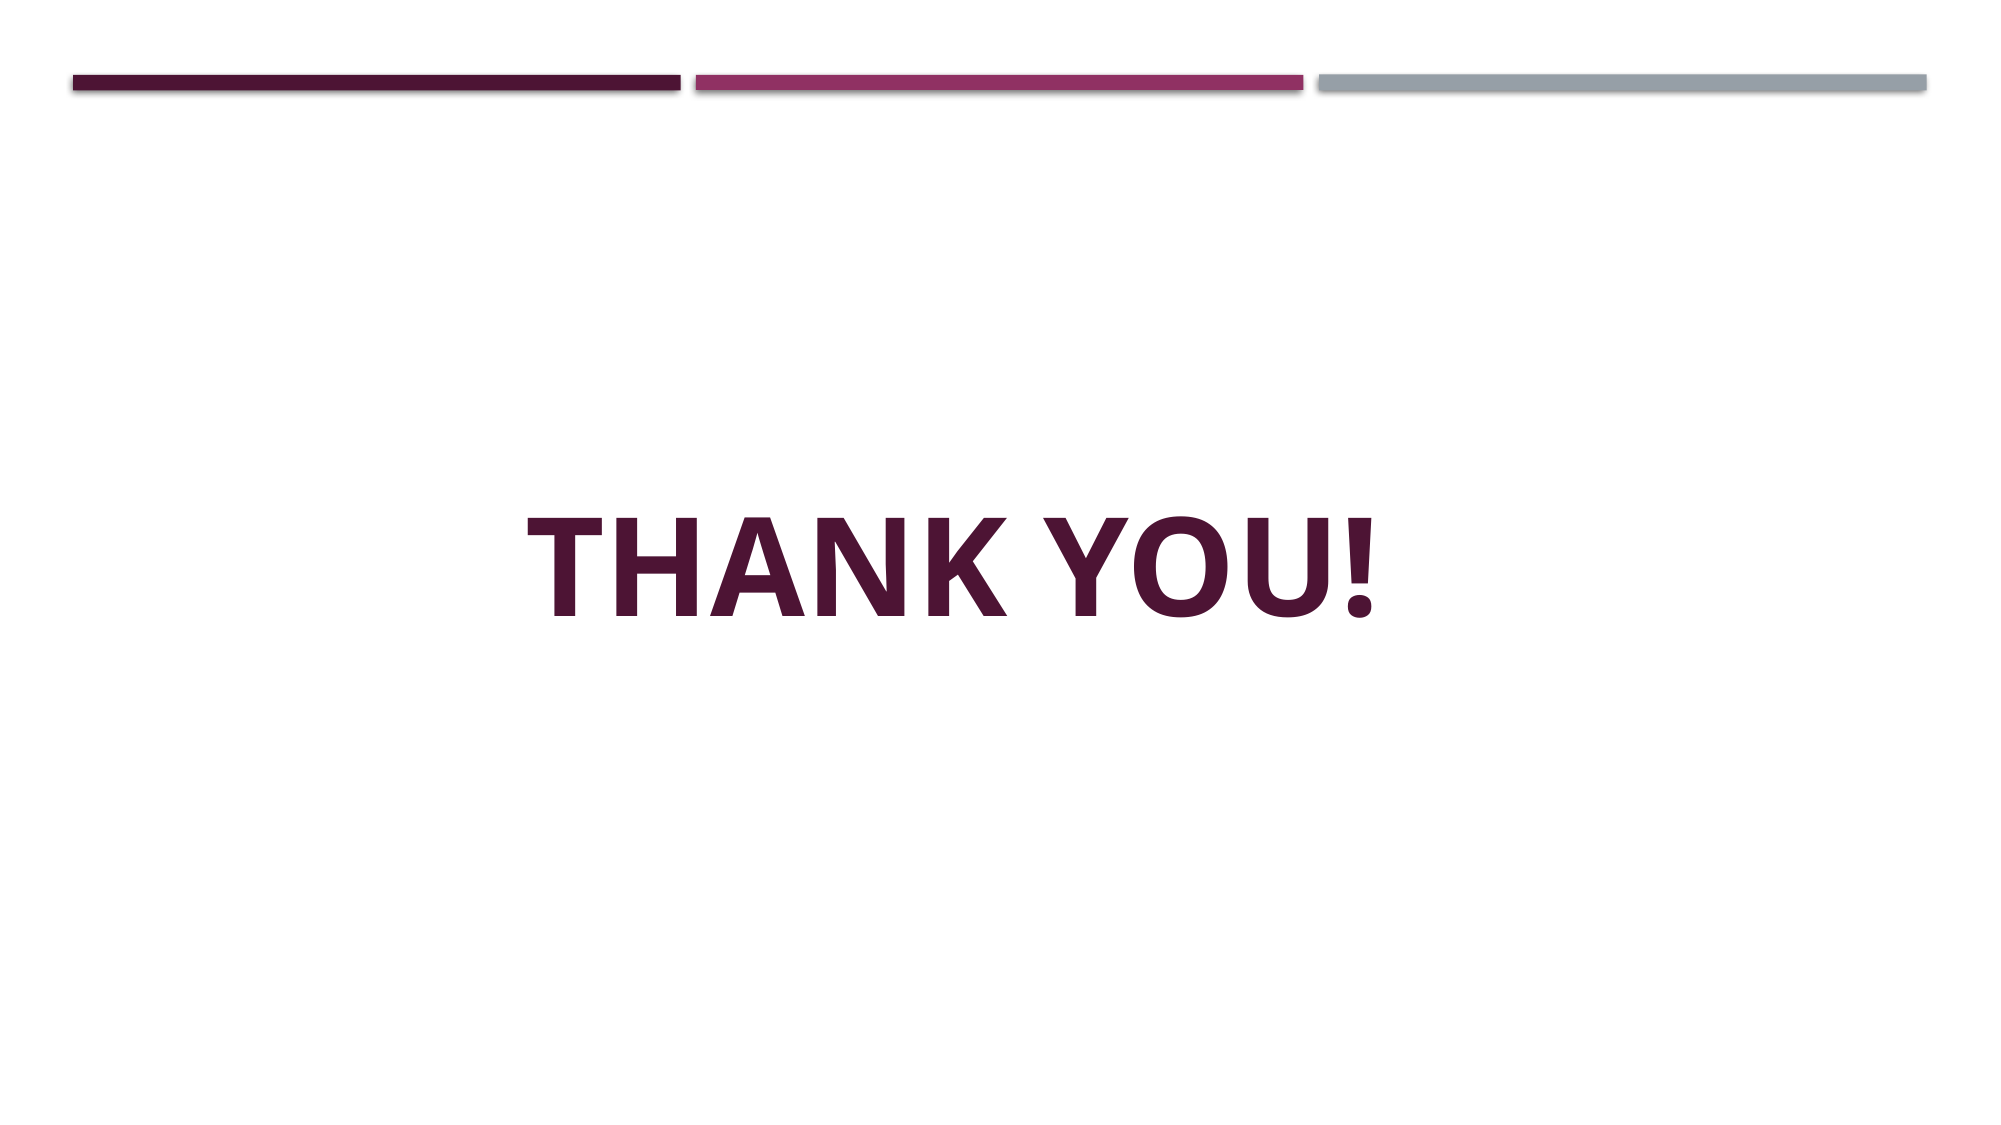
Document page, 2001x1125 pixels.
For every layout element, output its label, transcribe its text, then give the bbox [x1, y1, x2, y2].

text_box THANK YOU! [510, 471, 1395, 652]
